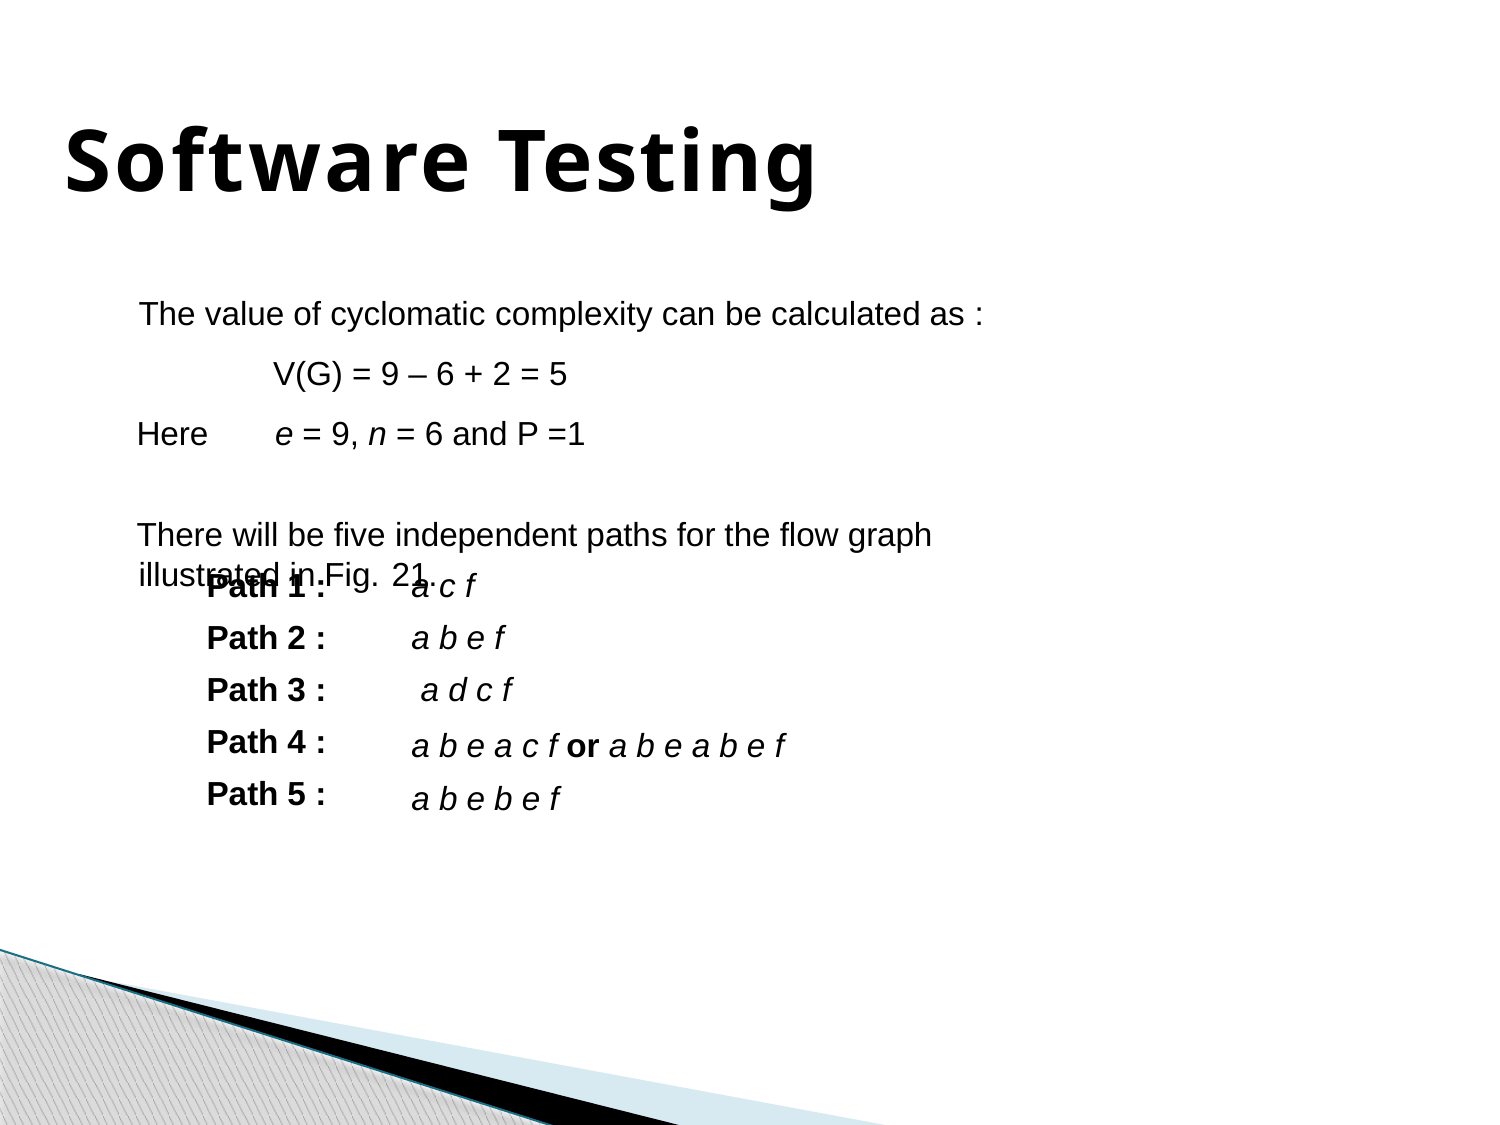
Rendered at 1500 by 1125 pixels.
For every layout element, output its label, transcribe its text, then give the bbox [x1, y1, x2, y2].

text_box Path 1 : Path 2 : Path 3 : Path 4 : Path 5 : [204, 549, 332, 813]
text_box The value of cyclomatic complexity can be calculated as : V(G) = 9 – 6 + 2 = 5 Here e = 9, n = 6 and P =1 There will be five independent paths for the flow graph illustrated in Fig. 21. [136, 270, 1274, 594]
text_box a c f a b e f a d c f a b e a c f or a b e a b e f a b e b e f [409, 549, 815, 869]
title Software Testing [62, 61, 981, 251]
